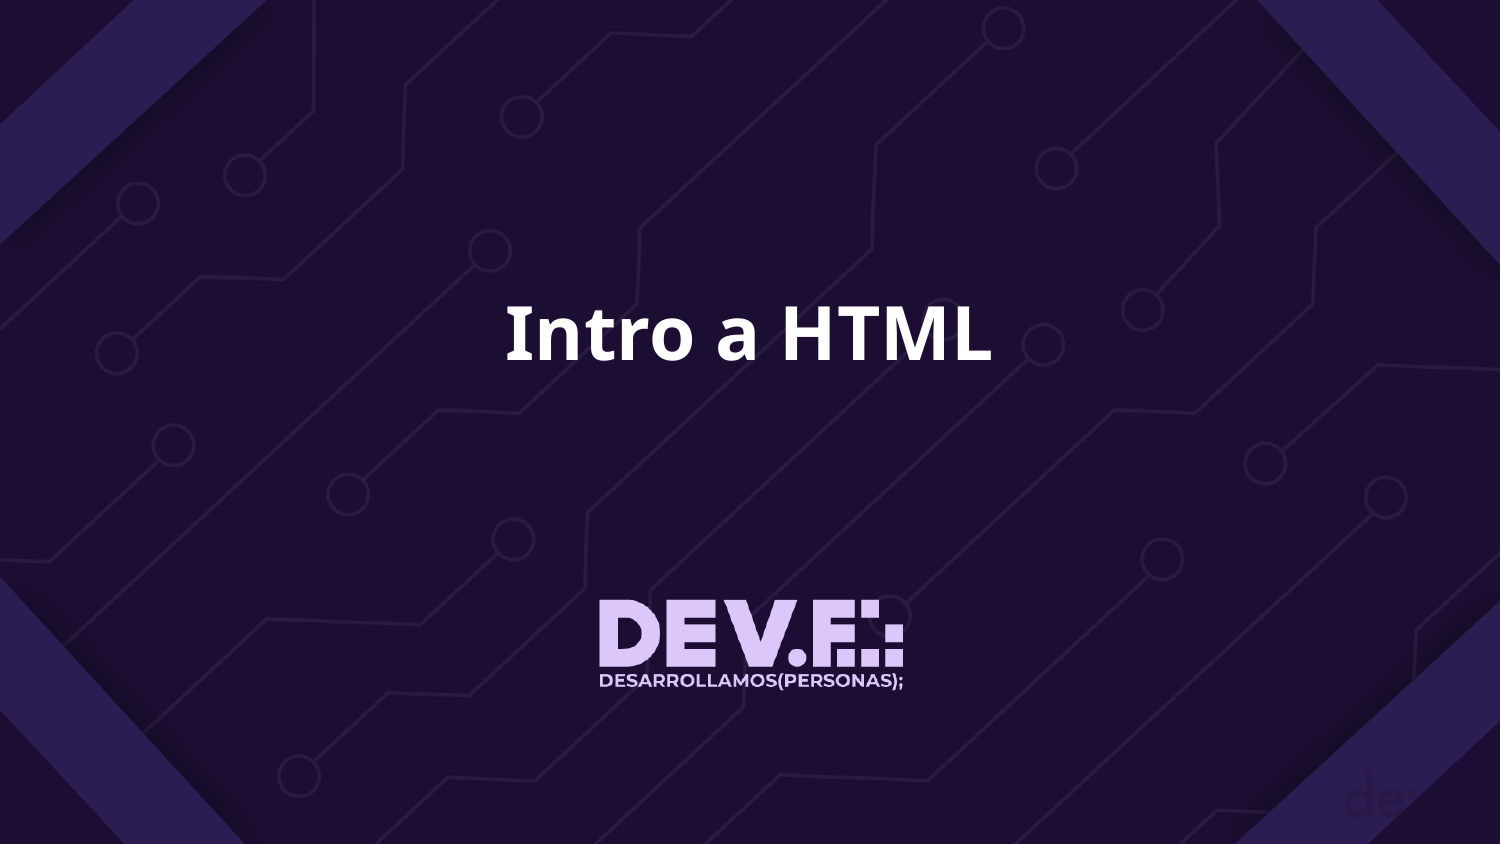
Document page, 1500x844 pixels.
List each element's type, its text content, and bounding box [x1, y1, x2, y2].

picture [0, 0, 1500, 844]
title Intro a HTML [51, 183, 1449, 390]
